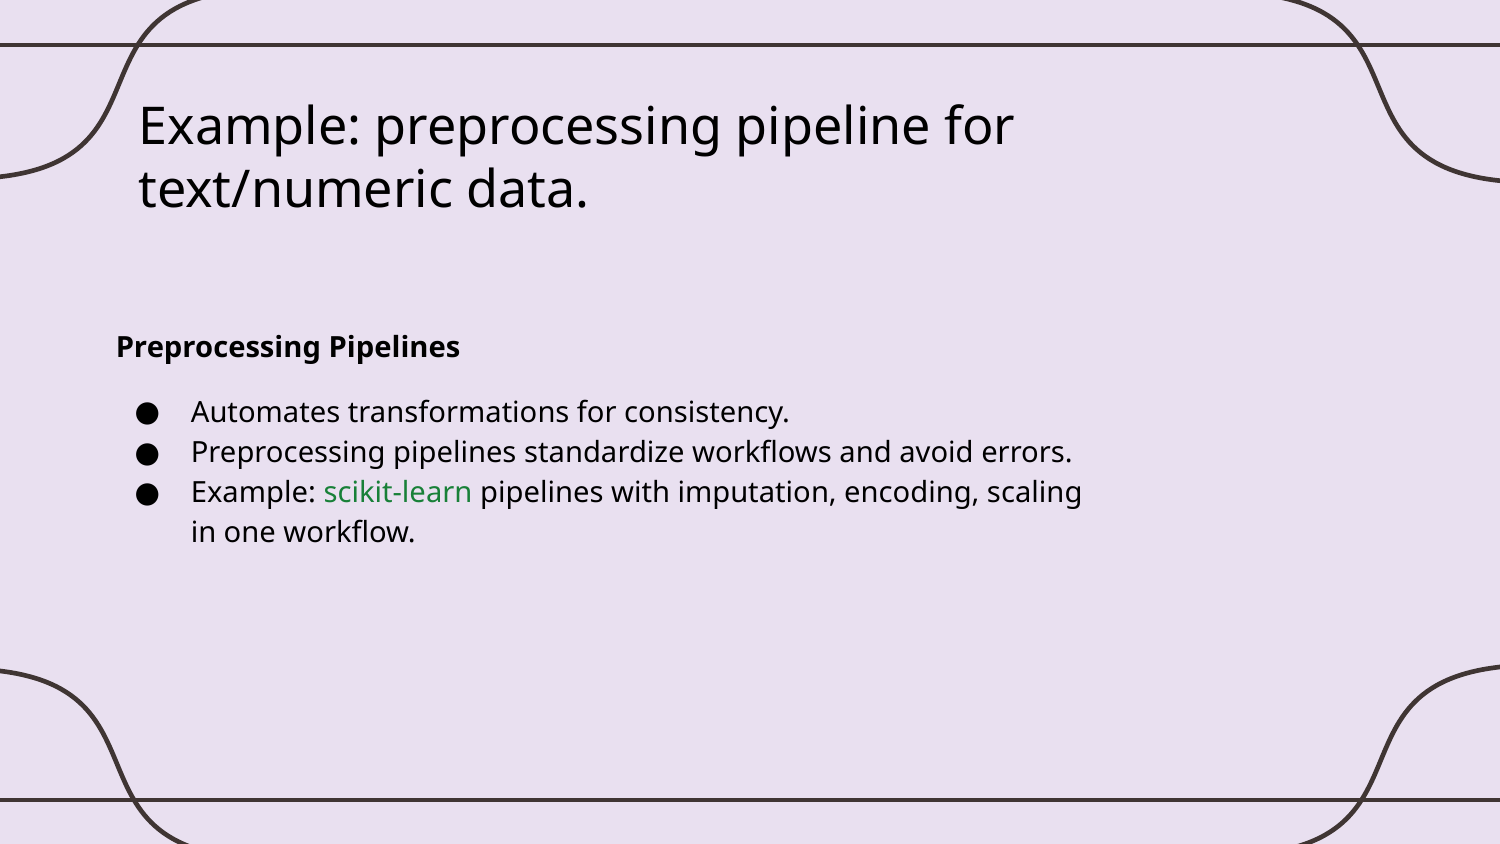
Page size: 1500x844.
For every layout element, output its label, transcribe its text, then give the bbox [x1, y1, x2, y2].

subtitle Preprocessing Pipelines Automates transformations for consistency. Preprocessing pipelines standardize workflows and avoid errors. Example: scikit-learn pipelines with imputation, encoding, scaling in one workflow. [100, 261, 1124, 670]
title Example: preprocessing pipeline for text/numeric data. [123, 103, 1209, 207]
